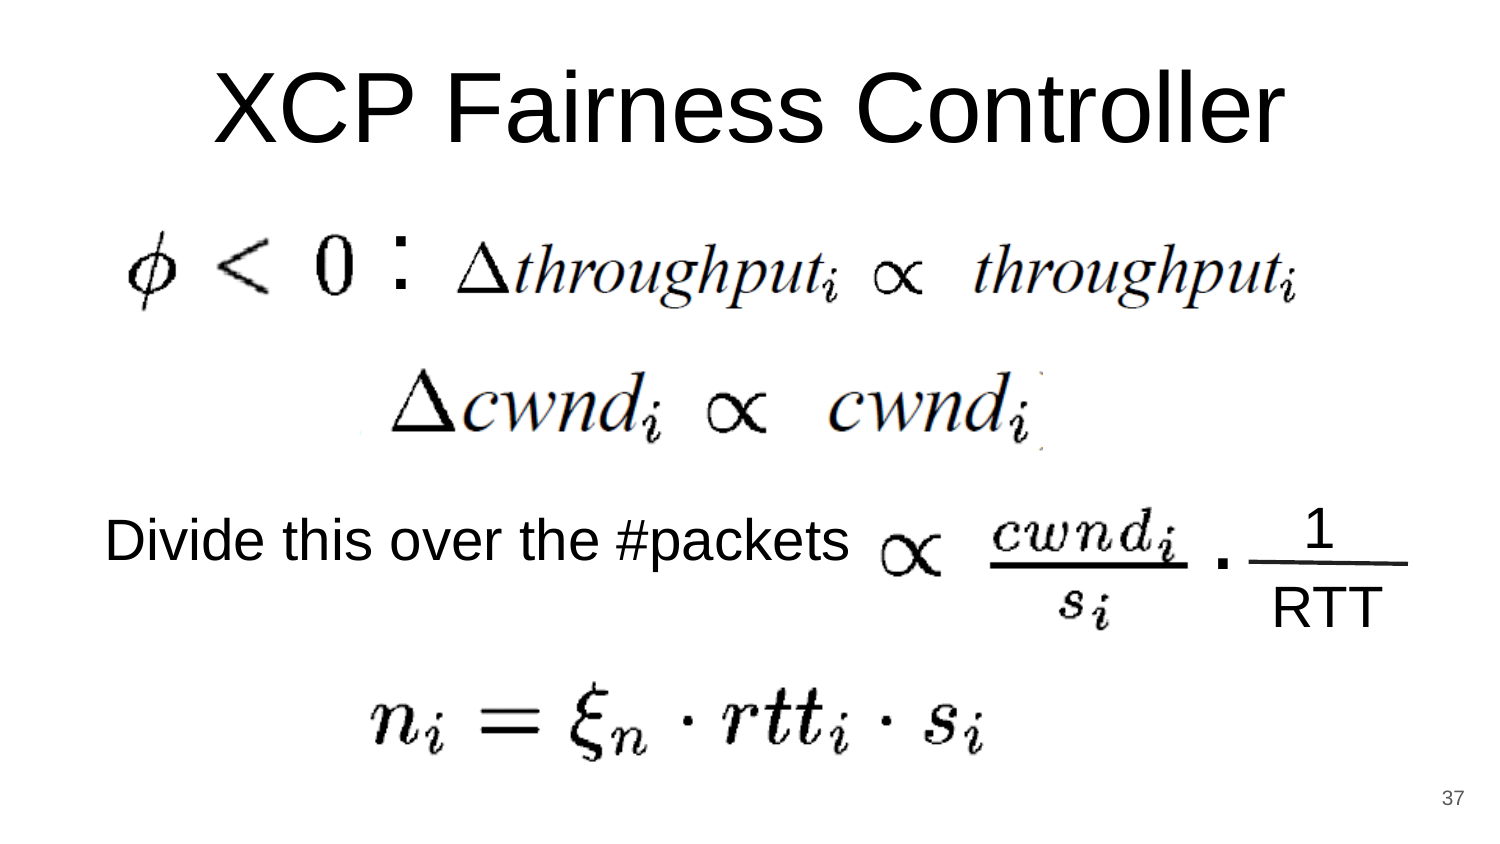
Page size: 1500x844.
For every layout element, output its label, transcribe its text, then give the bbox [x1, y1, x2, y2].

slide_number 37 [1389, 764, 1480, 830]
picture [79, 195, 390, 343]
text_box : [372, 181, 431, 317]
text_box Divide this over the #packets [89, 494, 857, 580]
picture [430, 227, 1301, 319]
title XCP Fairness Controller [53, 27, 1447, 153]
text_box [862, 461, 1417, 648]
picture [359, 356, 1044, 468]
picture [334, 657, 1044, 798]
